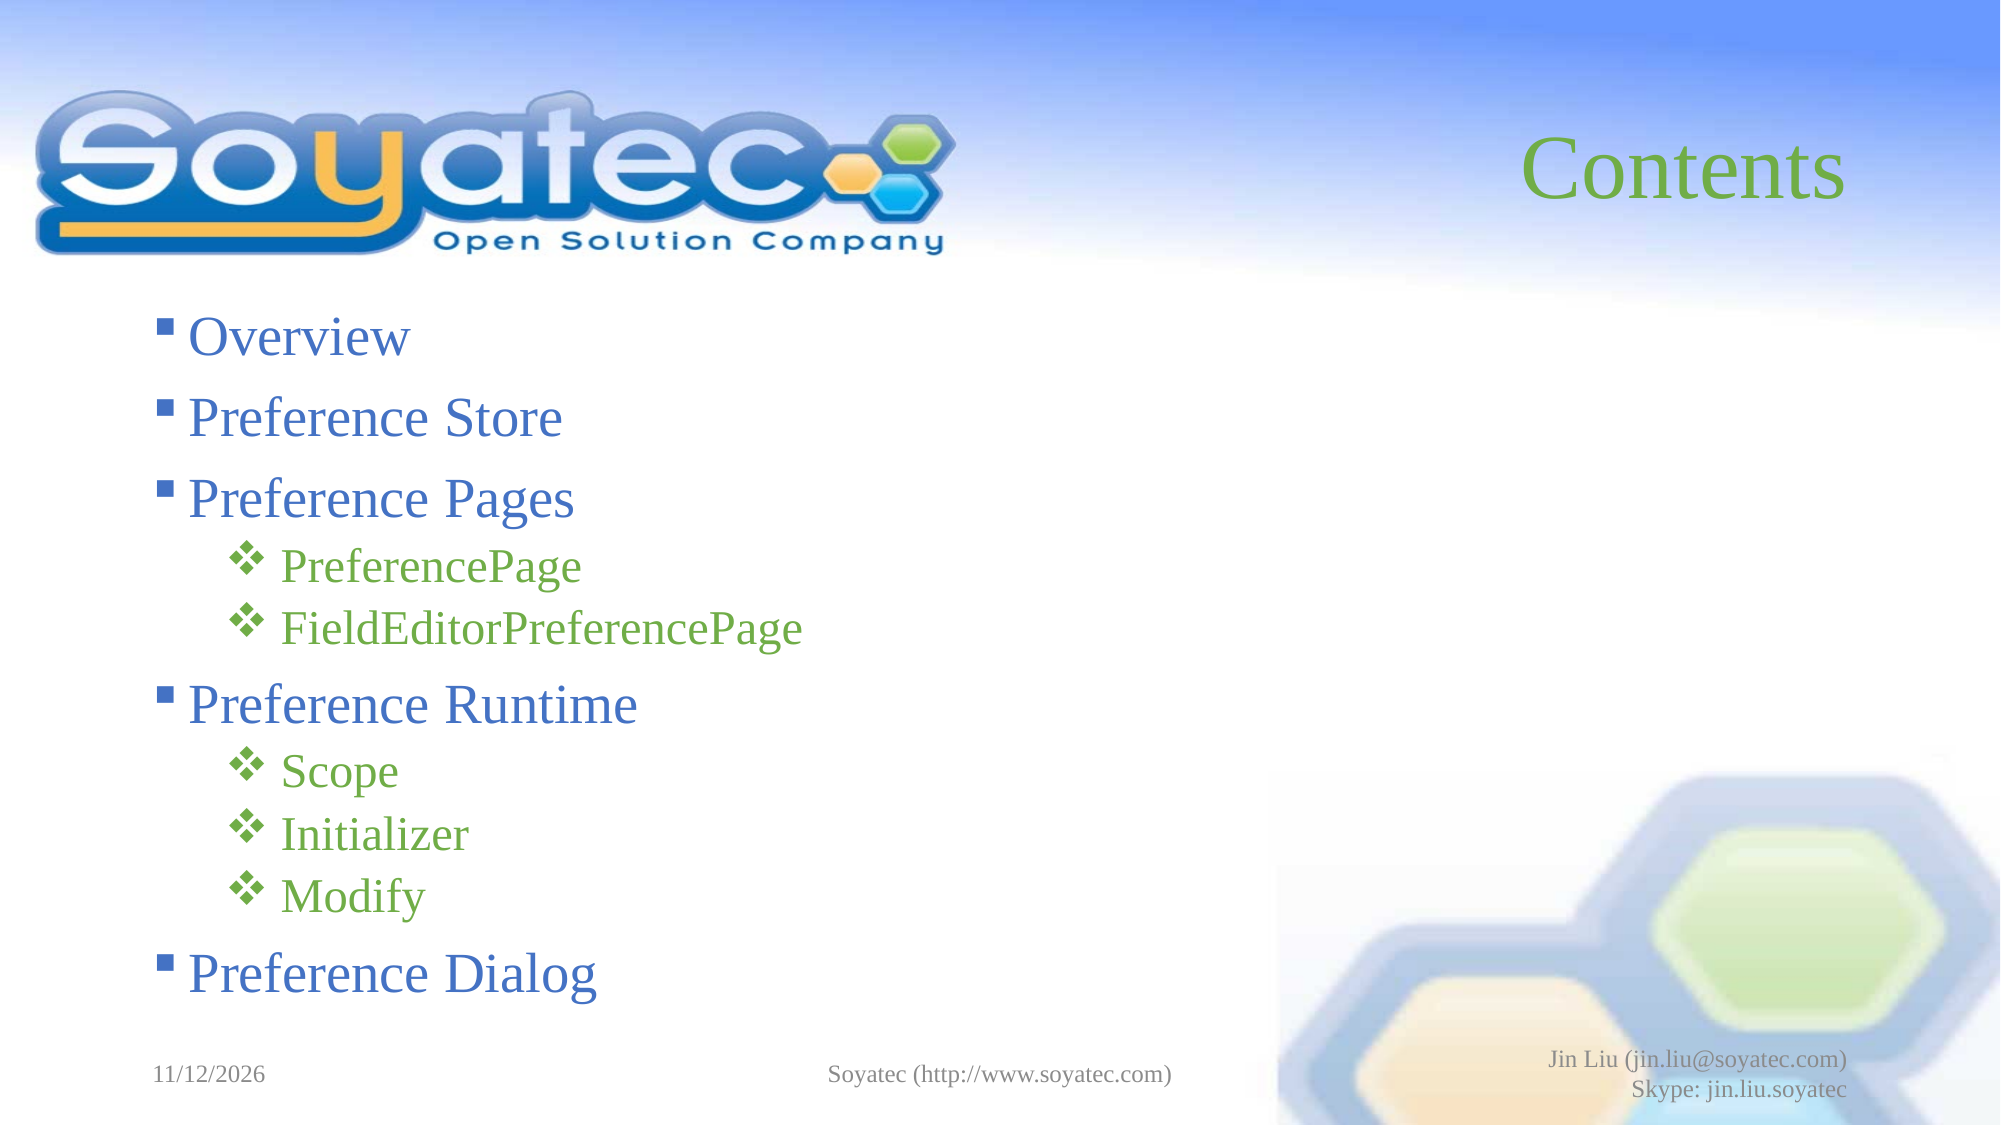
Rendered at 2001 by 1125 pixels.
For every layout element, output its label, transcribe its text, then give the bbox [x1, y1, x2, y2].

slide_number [137, 1042, 588, 1103]
list Overview Preference Store Preference Pages PreferencePage FieldEditorPreferencePage Preference Runtime Scope Initializer Modify Preference Dialog [137, 299, 1863, 1014]
title Contents [968, 59, 1863, 278]
picture [0, 0, 2001, 1125]
slide_number Jin Liu (jin.liu@soyatec.com) Skype: jin.liu.soyatec [1412, 1042, 1863, 1103]
footer Soyatec (http://www.soyatec.com) [662, 1042, 1338, 1103]
